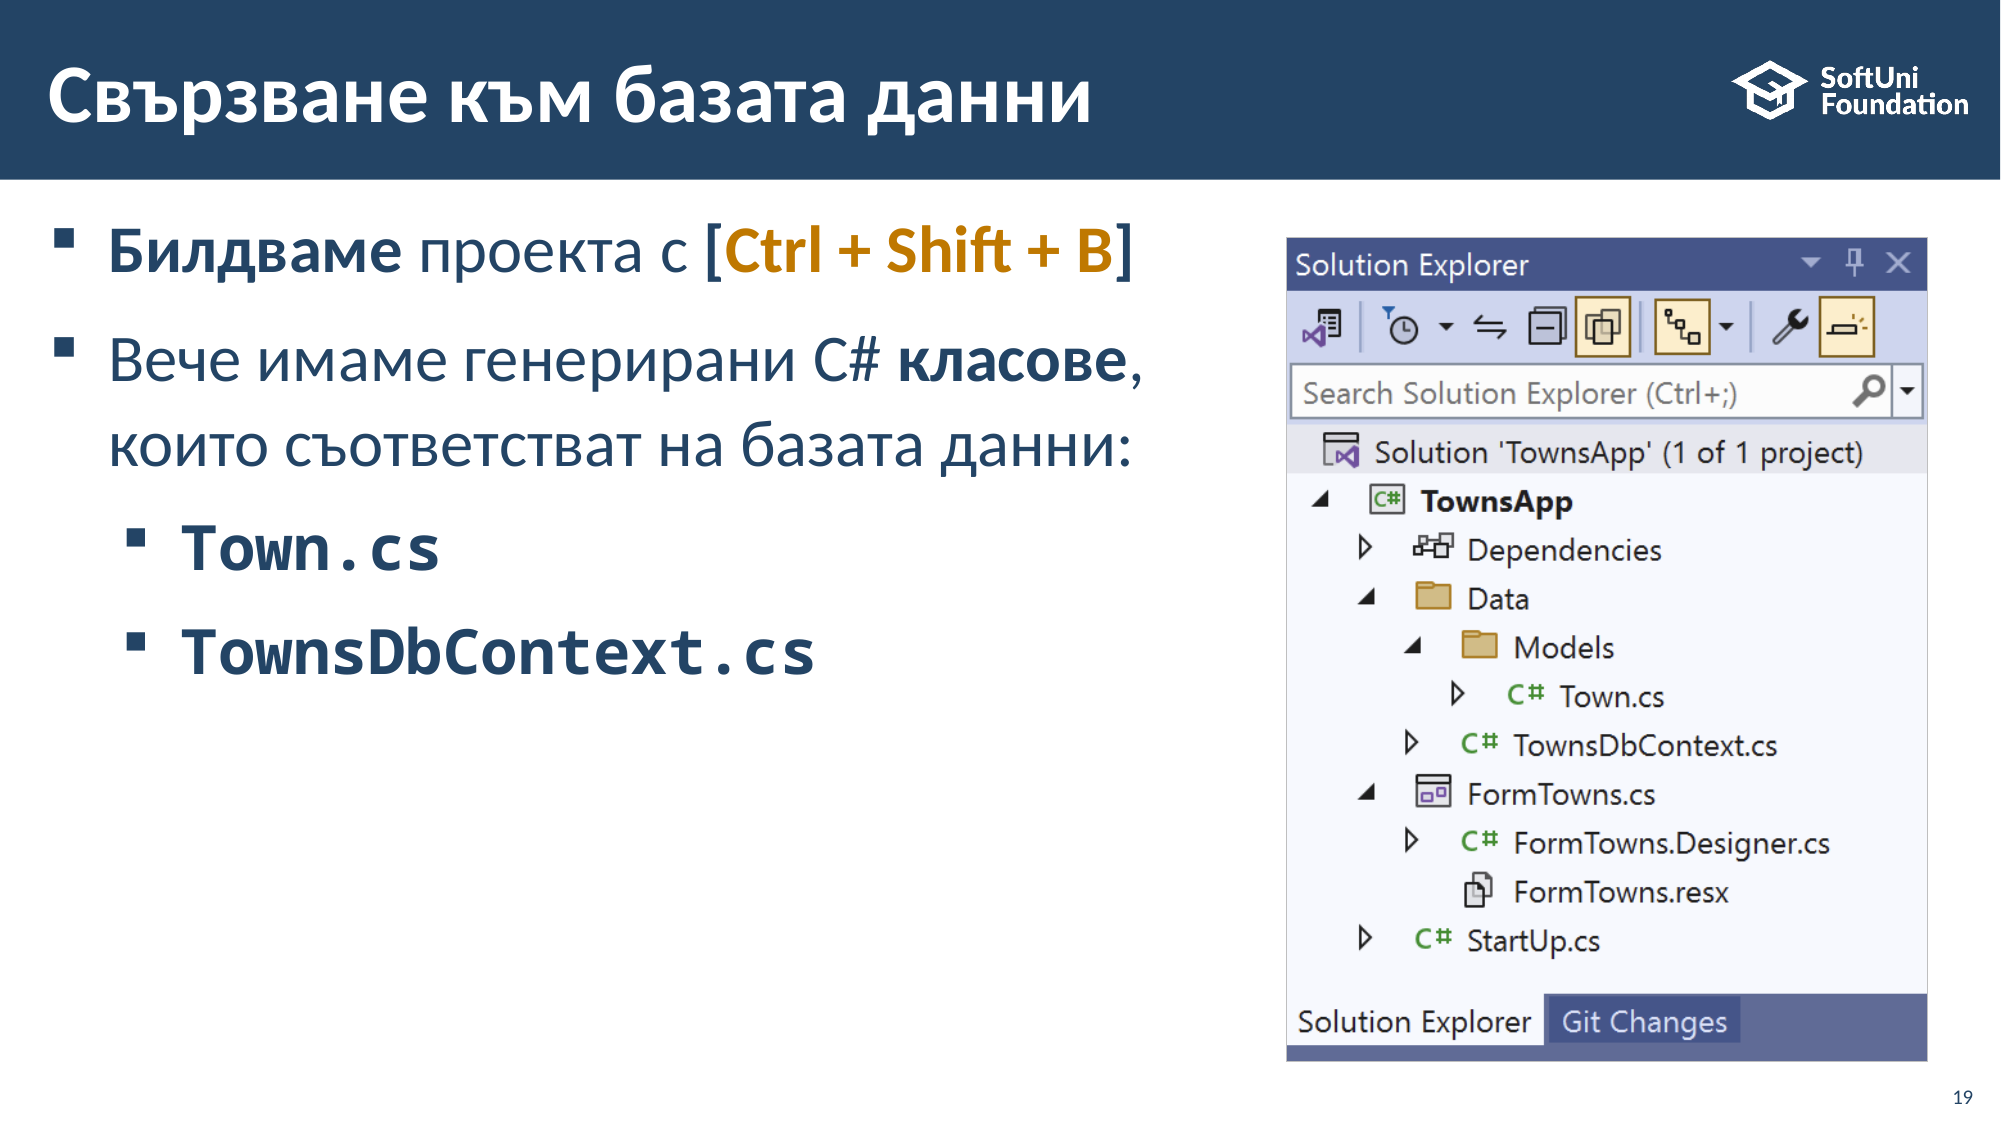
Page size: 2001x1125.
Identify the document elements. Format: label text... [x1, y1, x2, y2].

picture [1285, 237, 1929, 1062]
list Билдваме проекта с [Ctrl + Shift + B] Вече имаме генерирани C# класове, които съответстват на базата данни: Town.cs TownsDbContext.cs [31, 196, 1259, 1104]
title Свързване към базата данни [31, 16, 1716, 162]
picture [1731, 60, 1968, 120]
slide_number 19 [1927, 1067, 1989, 1117]
